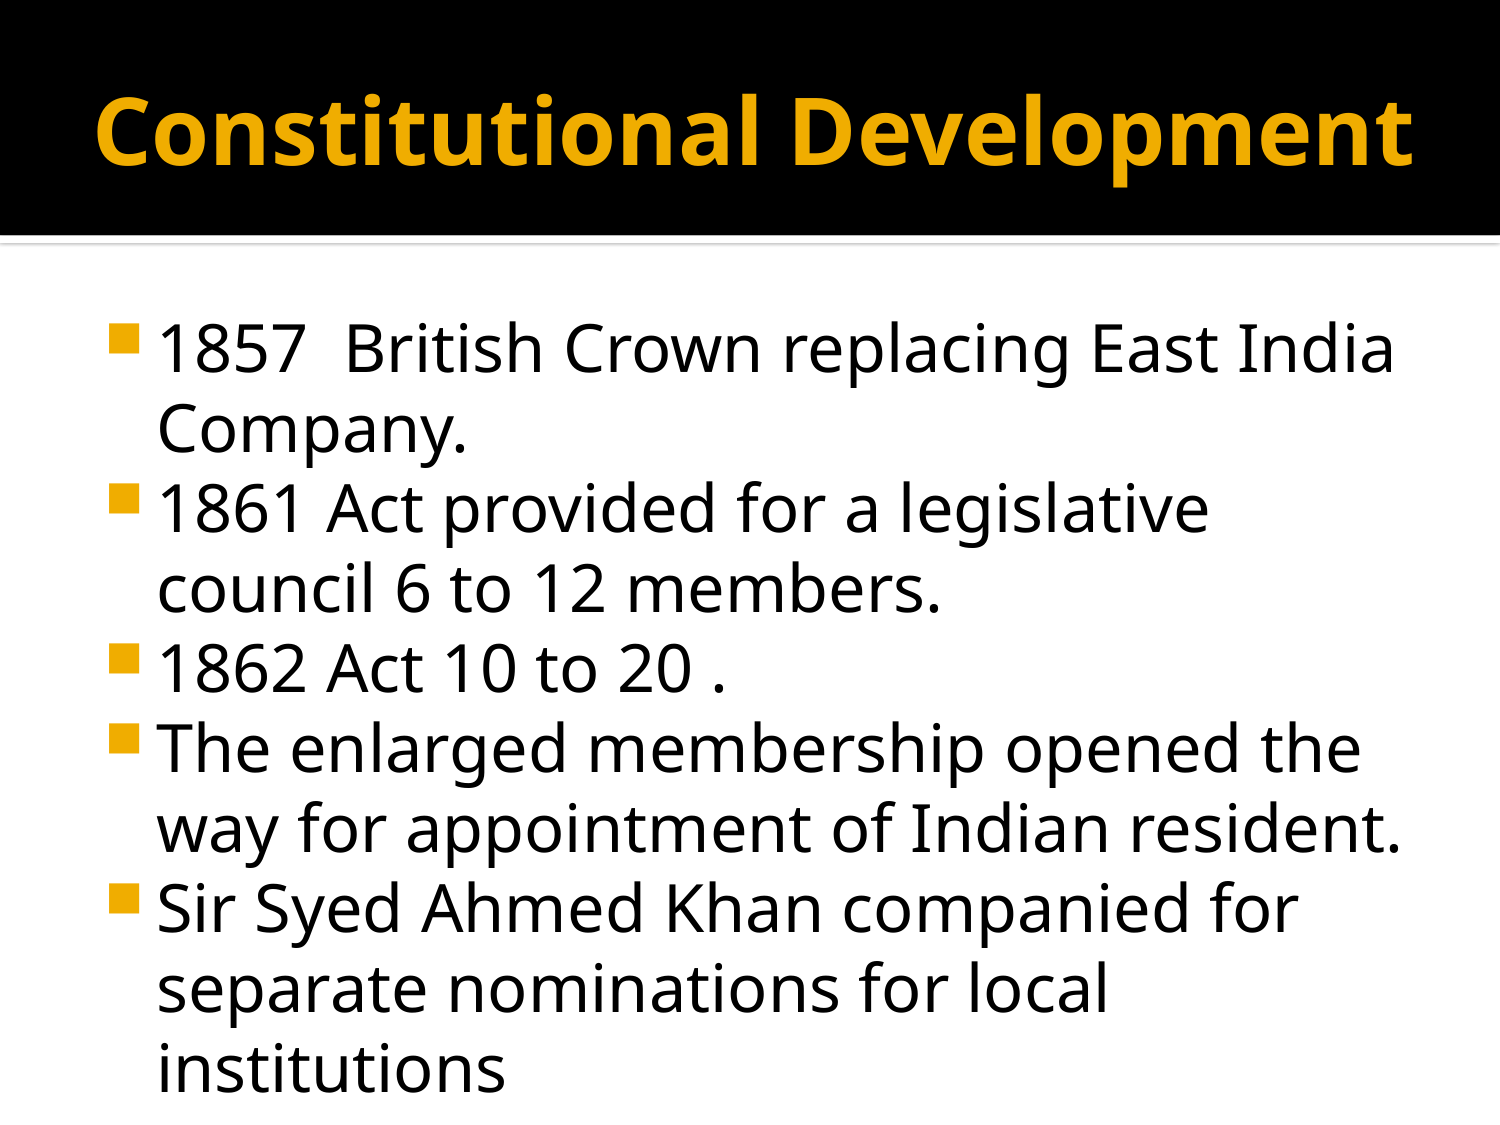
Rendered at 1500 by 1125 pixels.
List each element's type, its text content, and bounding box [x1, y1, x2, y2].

list 1857 British Crown replacing East India Company. 1861 Act provided for a legislative council 6 to 12 members. 1862 Act 10 to 20 . The enlarged membership opened the way for appointment of Indian resident. Sir Syed Ahmed Khan companied for separate nominations for local institutions [75, 291, 1425, 1050]
title Constitutional Development [75, 25, 1425, 231]
